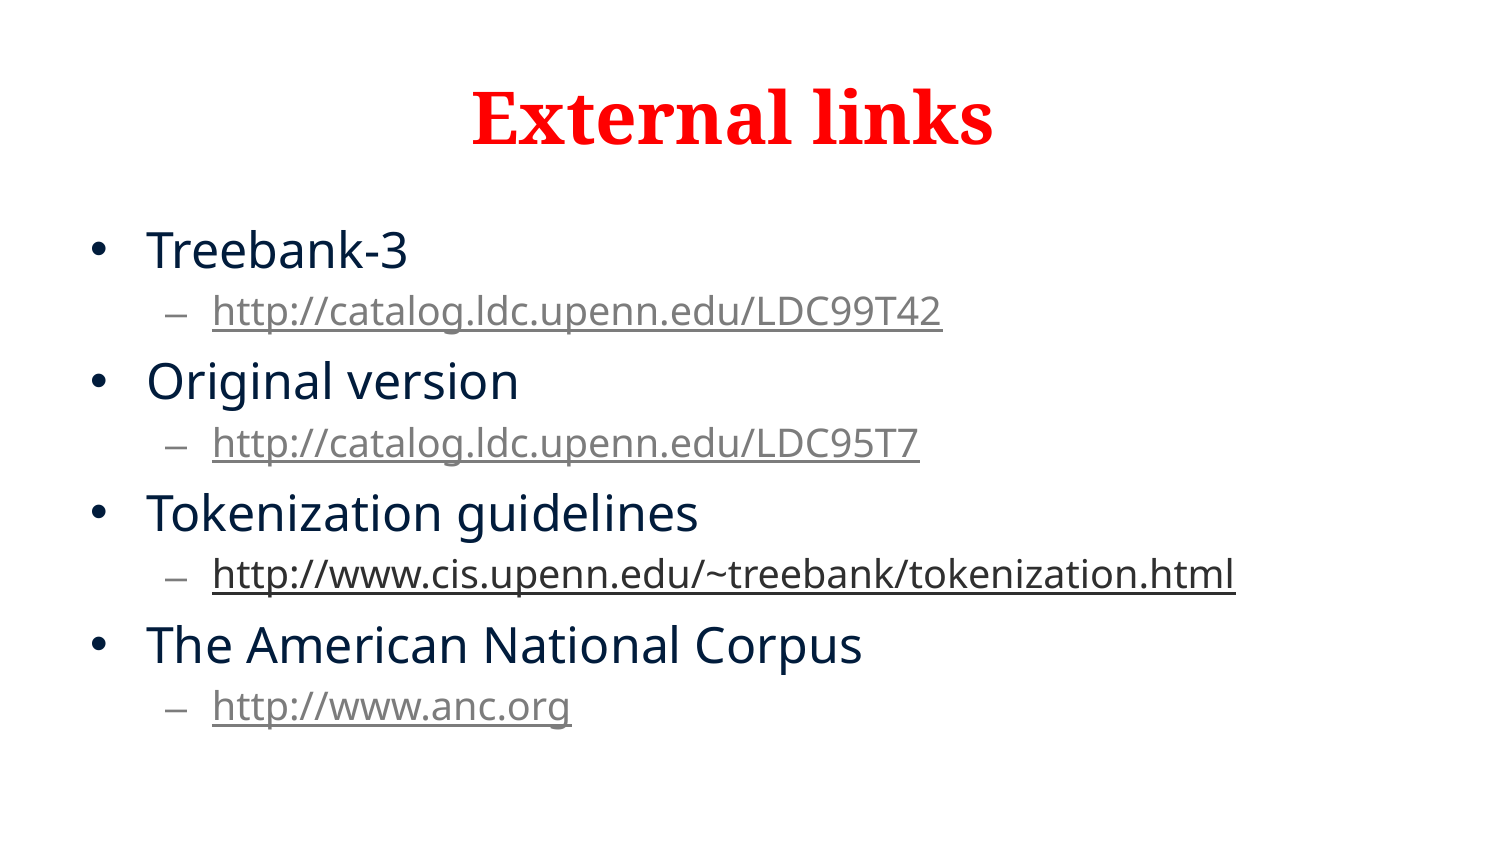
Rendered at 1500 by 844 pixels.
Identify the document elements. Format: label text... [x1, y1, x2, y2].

list Treebank-3 http://catalog.ldc.upenn.edu/LDC99T42 Original version http://catalog.ldc.upenn.edu/LDC95T7 Tokenization guidelines http://www.cis.upenn.edu/~treebank/tokenization.html The American National Corpus http://www.anc.org [75, 210, 1425, 783]
title External links [41, 64, 1425, 180]
